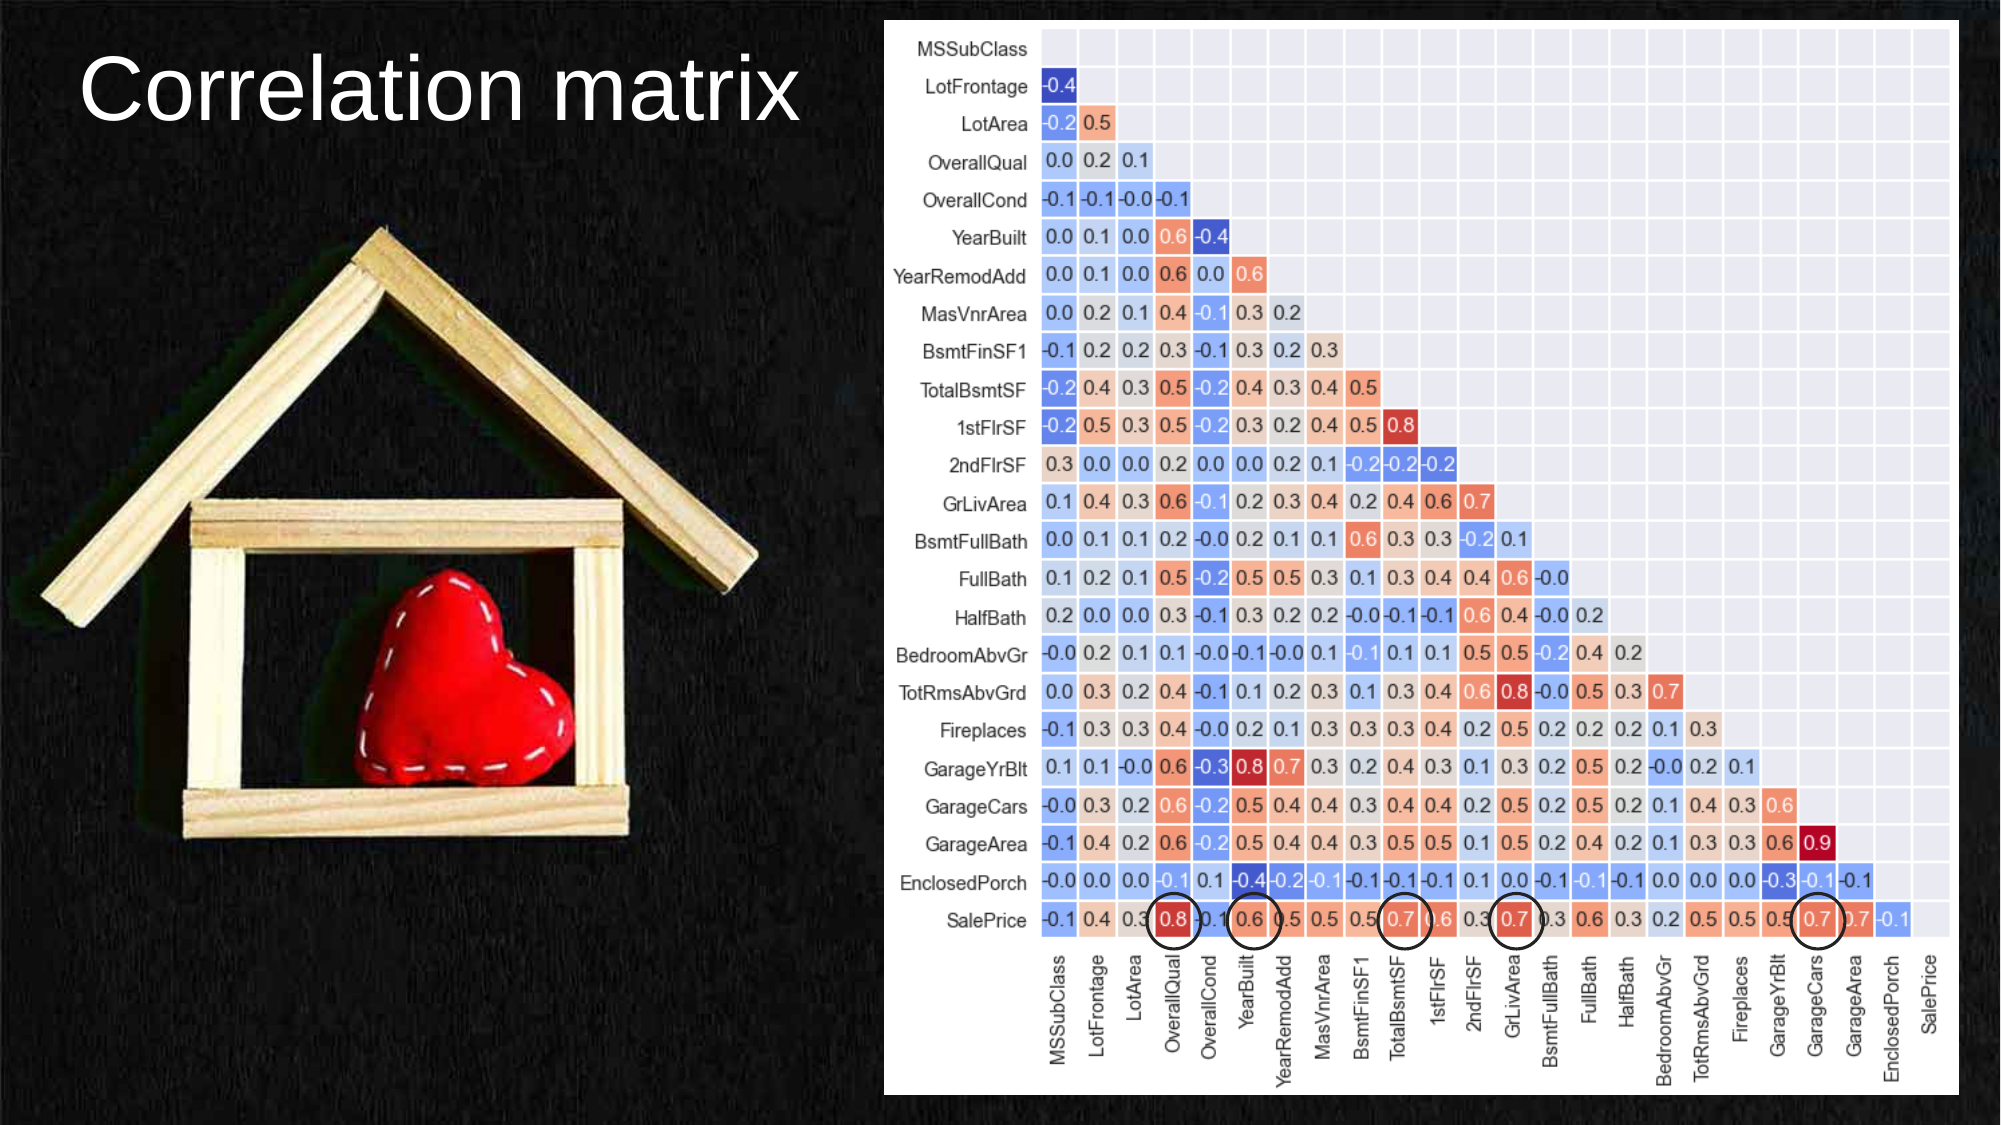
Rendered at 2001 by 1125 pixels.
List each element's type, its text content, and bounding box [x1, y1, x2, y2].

text_box Correlation matrix [63, 21, 849, 146]
picture [0, 0, 2001, 1125]
